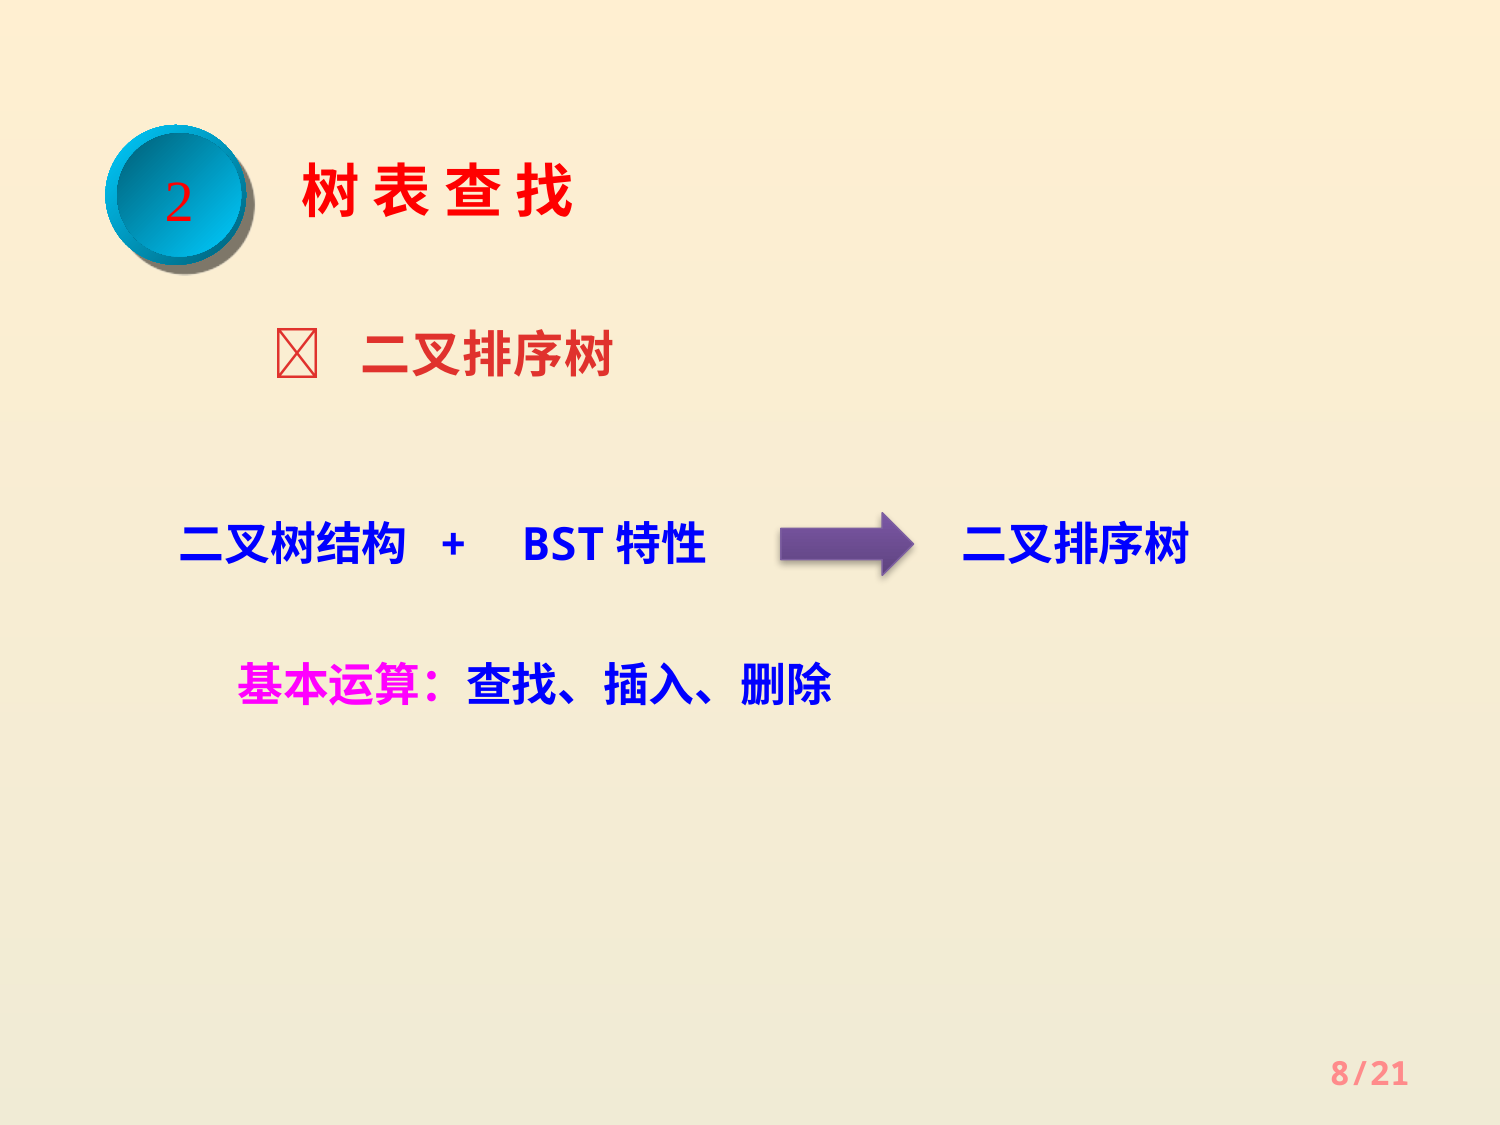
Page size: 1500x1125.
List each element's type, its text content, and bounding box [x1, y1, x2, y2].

slide_number 8/21 [1074, 1042, 1425, 1103]
text_box  二叉排序树 [257, 312, 645, 390]
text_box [105, 124, 247, 266]
text_box 树 表 查 找 [252, 139, 610, 232]
text_box 基本运算：查找、插入、删除 [222, 650, 856, 718]
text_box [163, 499, 1266, 642]
